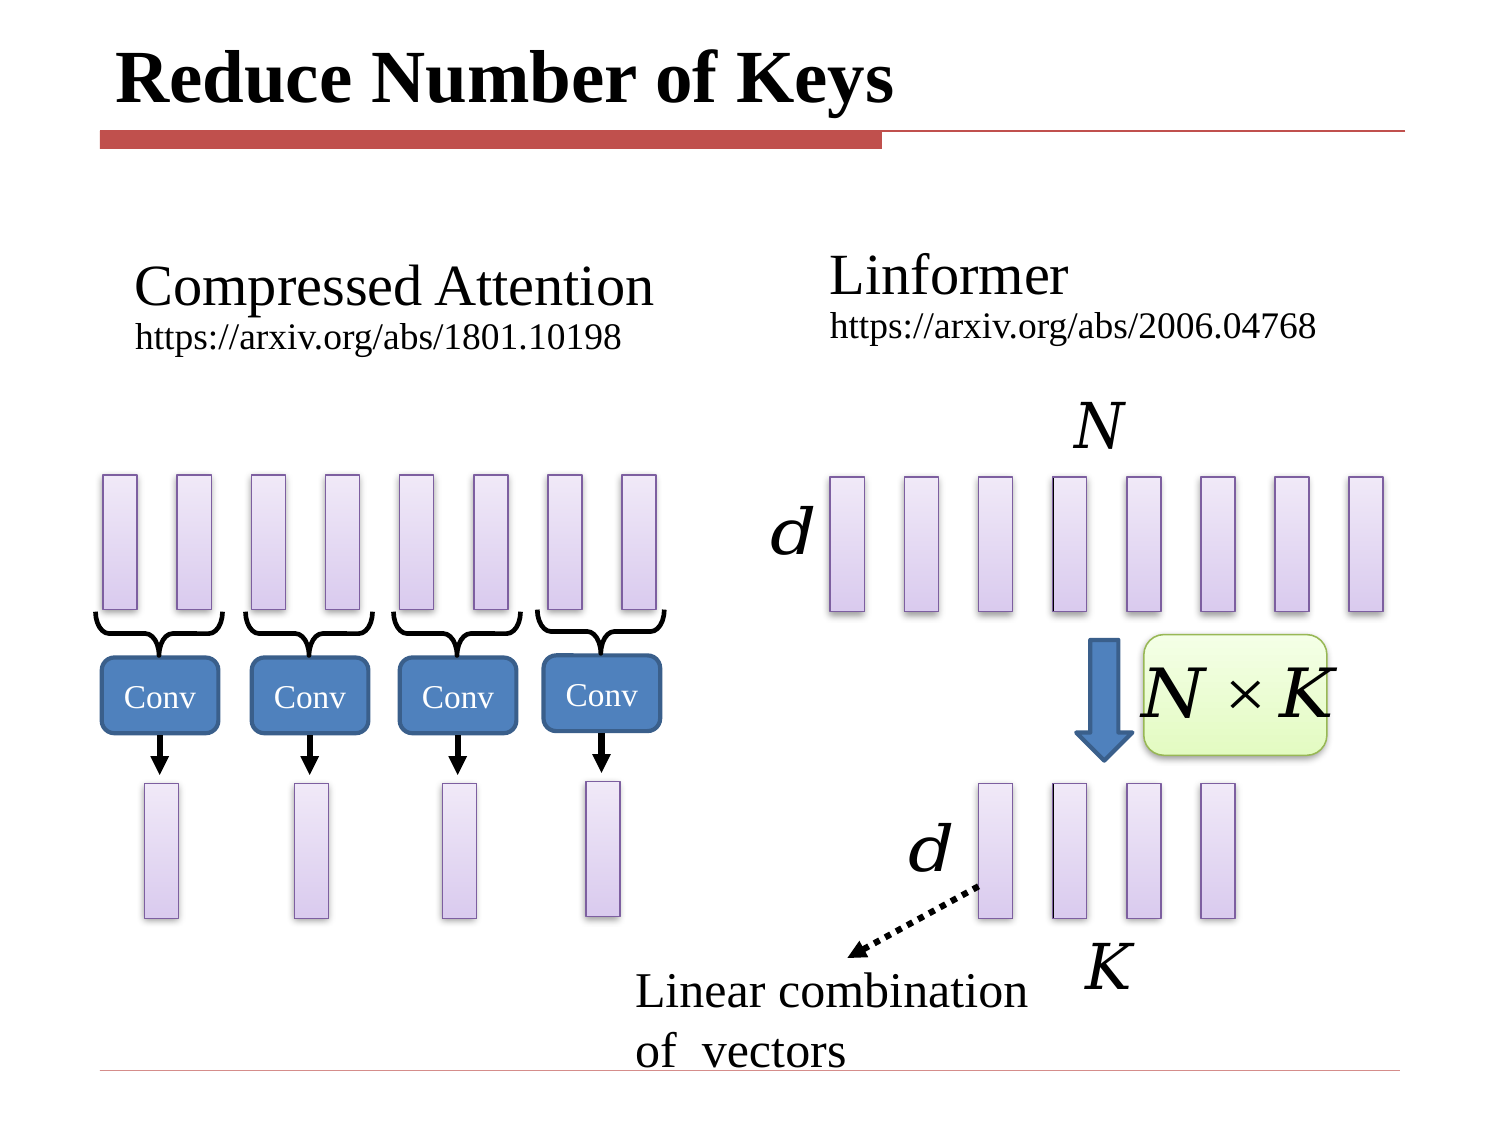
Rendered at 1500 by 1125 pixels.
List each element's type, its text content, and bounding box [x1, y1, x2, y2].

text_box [95, 611, 223, 919]
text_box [830, 476, 1384, 612]
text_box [119, 239, 871, 366]
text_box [814, 228, 1500, 355]
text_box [245, 611, 373, 919]
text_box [102, 474, 657, 610]
title Reduce Number of Keys [100, 30, 1412, 126]
text_box [1074, 637, 1135, 763]
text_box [536, 609, 665, 917]
text_box [1143, 633, 1328, 757]
text_box [978, 783, 1013, 919]
text_box [1126, 783, 1162, 919]
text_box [847, 886, 979, 959]
text_box [1200, 783, 1236, 919]
text_box [1052, 783, 1087, 919]
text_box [393, 611, 521, 919]
